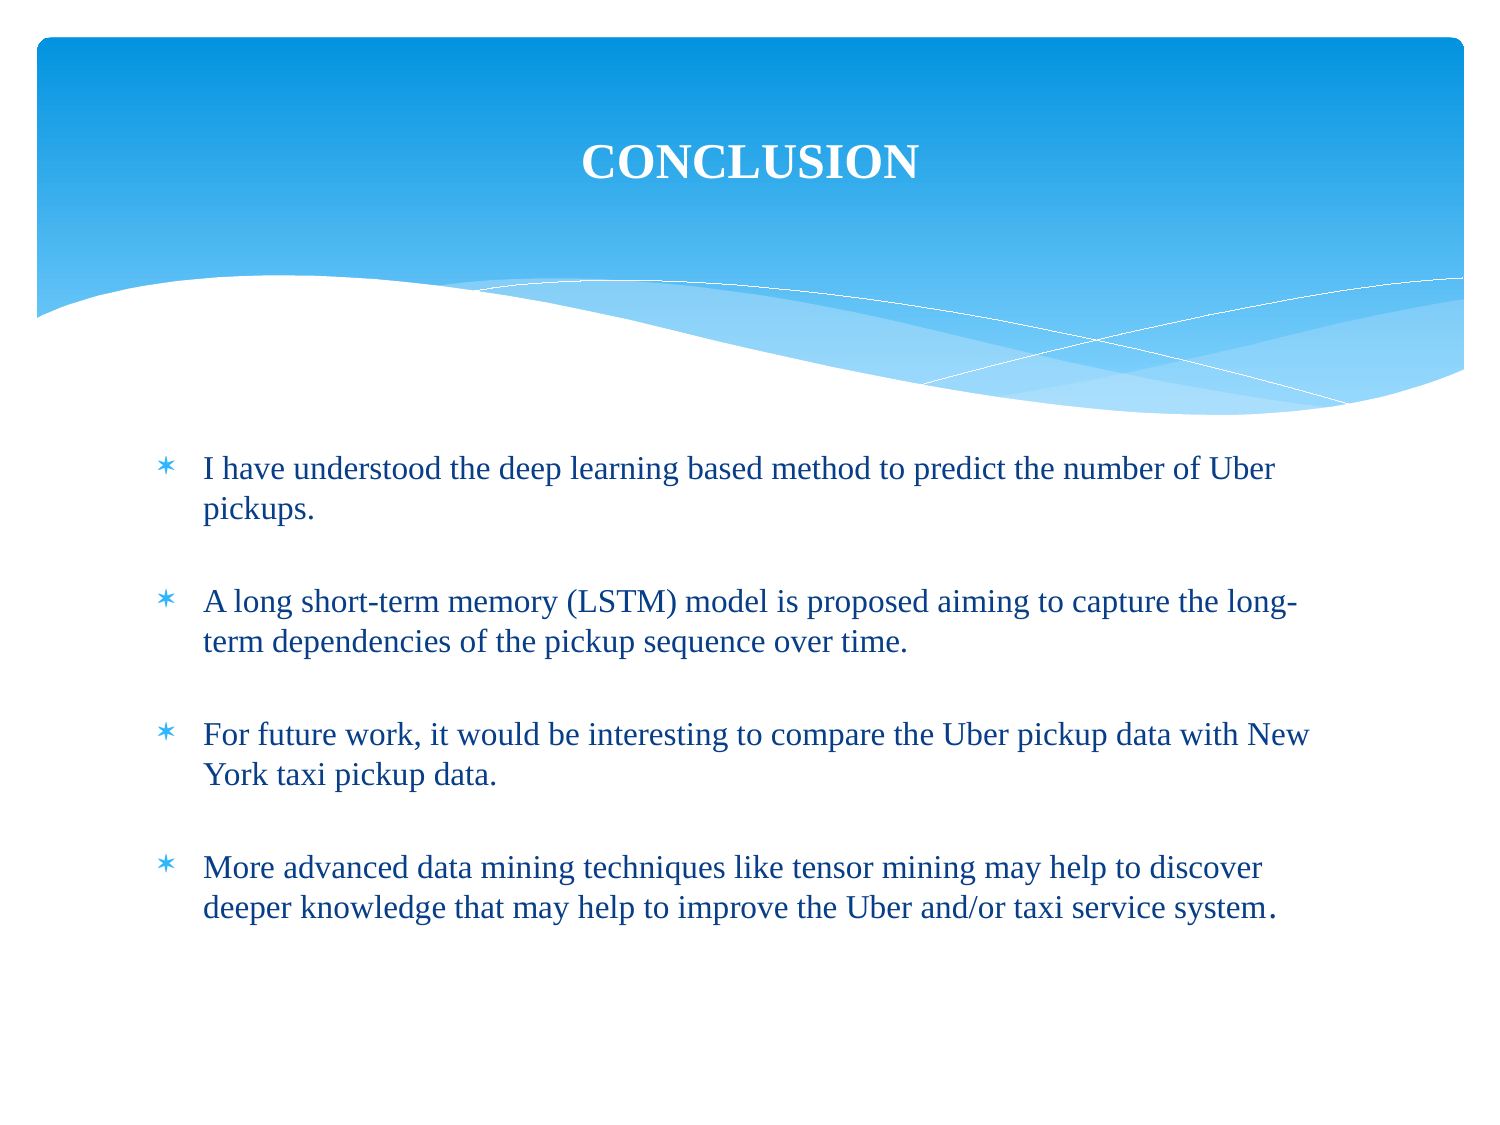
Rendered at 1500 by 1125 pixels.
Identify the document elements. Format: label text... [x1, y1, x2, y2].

list I have understood the deep learning based method to predict the number of Uber pickups. A long short-term memory (LSTM) model is proposed aiming to capture the long-term dependencies of the pickup sequence over time. For future work, it would be interesting to compare the Uber pickup data with New York taxi pickup data. More advanced data mining techniques like tensor mining may help to discover deeper knowledge that may help to improve the Uber and/or taxi service system. [143, 438, 1359, 1005]
title CONCLUSION [75, 55, 1425, 261]
